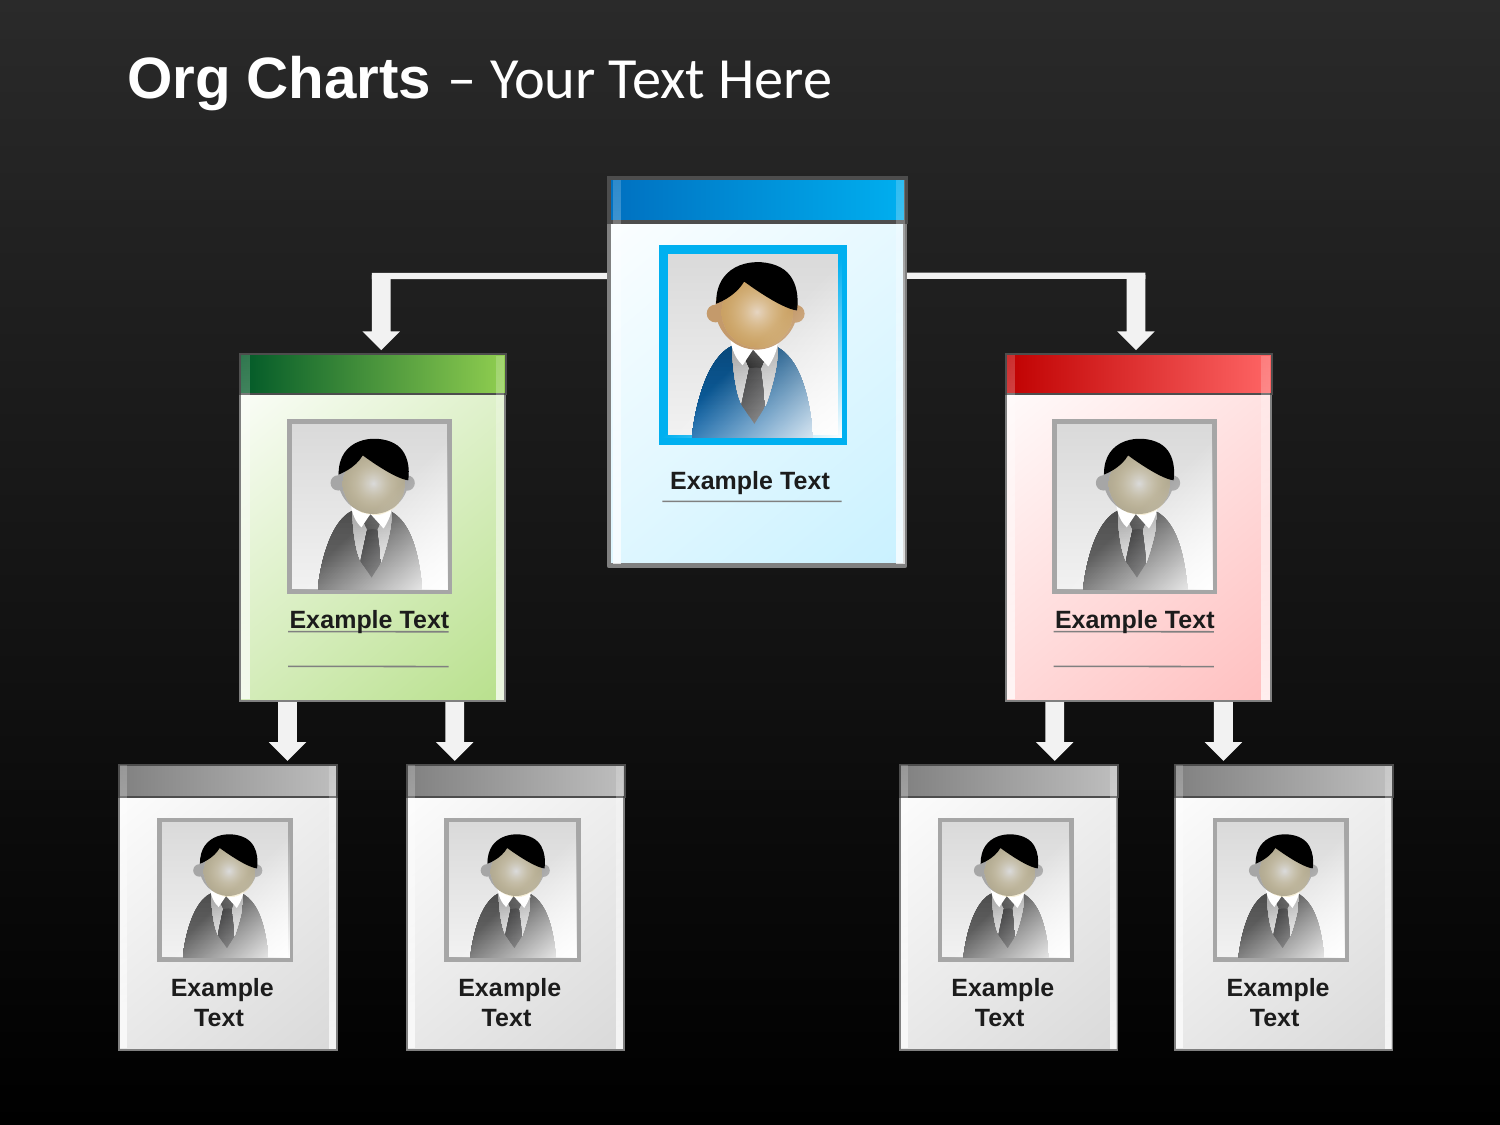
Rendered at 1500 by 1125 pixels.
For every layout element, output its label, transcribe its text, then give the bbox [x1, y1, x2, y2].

text_box Org Charts – Your Text Here [112, 24, 1038, 125]
text_box [266, 710, 309, 763]
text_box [406, 764, 626, 1051]
text_box [1115, 273, 1157, 352]
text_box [1005, 353, 1272, 702]
text_box [1202, 710, 1245, 763]
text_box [1174, 764, 1394, 1051]
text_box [240, 353, 507, 702]
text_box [608, 177, 907, 567]
text_box [1034, 710, 1076, 763]
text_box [119, 764, 338, 1051]
text_box [434, 710, 476, 763]
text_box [899, 764, 1119, 1051]
text_box [360, 273, 402, 352]
